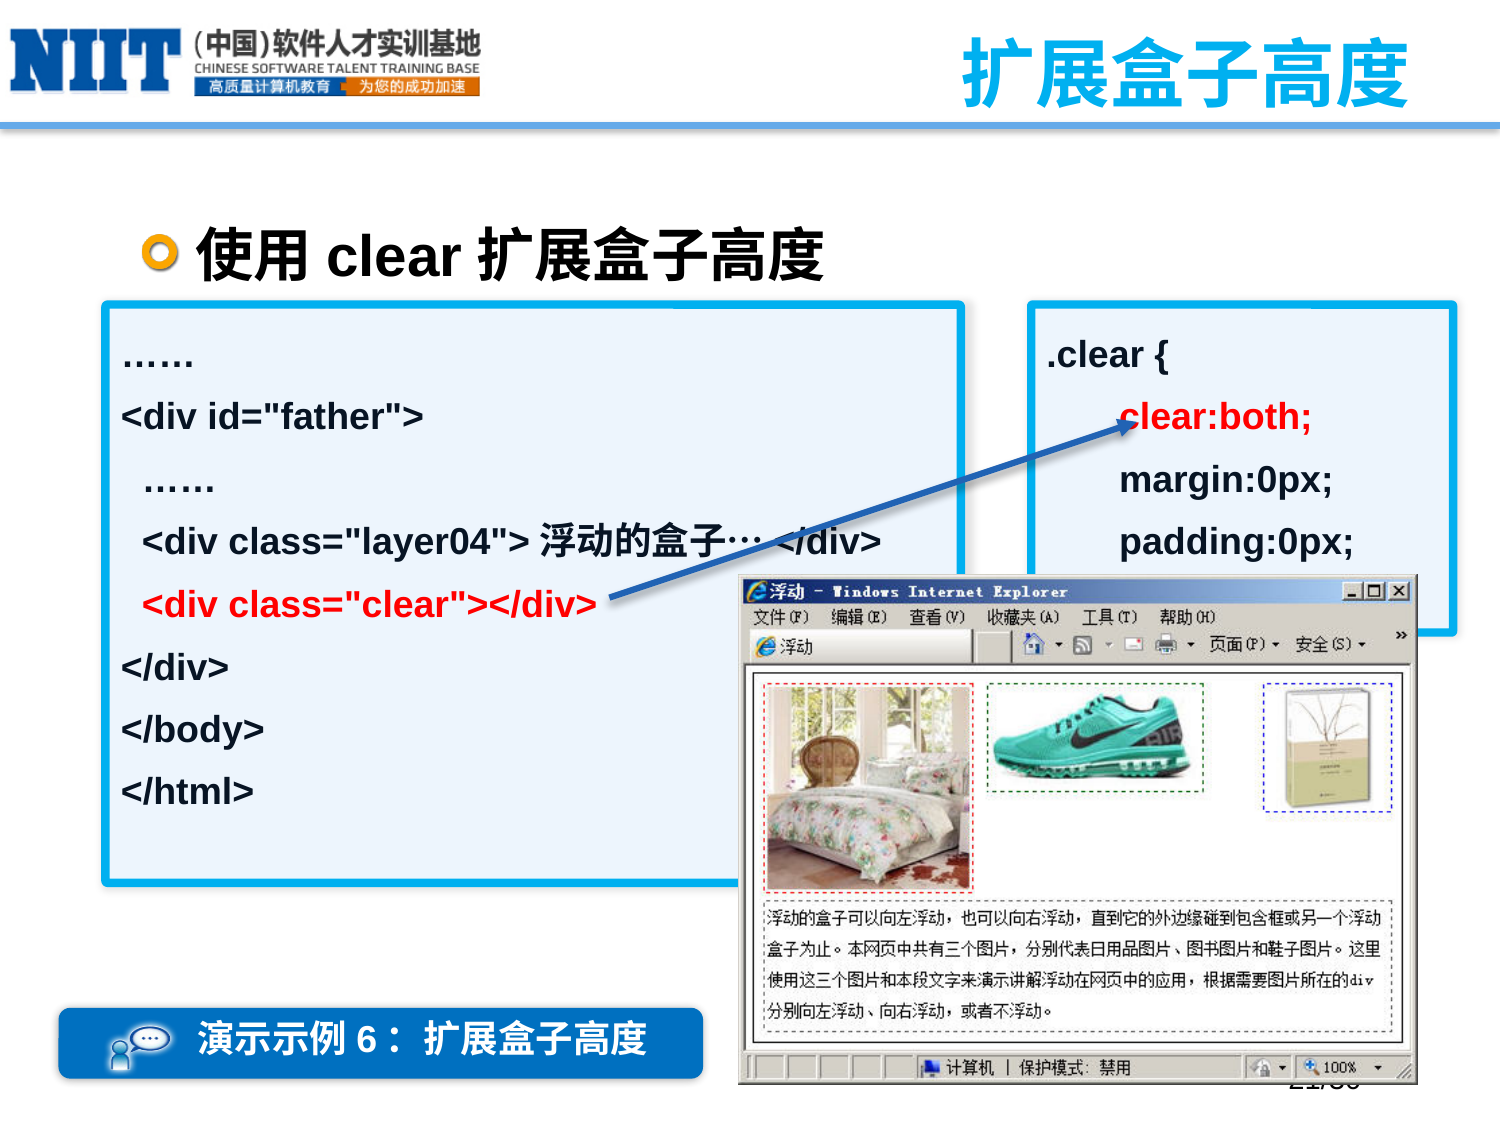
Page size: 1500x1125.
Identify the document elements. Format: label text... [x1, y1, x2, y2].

list 使用clear扩展盒子高度 [124, 210, 1426, 317]
picture [5, 23, 488, 102]
picture [139, 232, 181, 274]
text_box …… <div id="father"> …… <div class="layer04">浮动的盒子…</div> <div class="clear"></div> </div> </body> </html> [105, 304, 961, 883]
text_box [609, 421, 1137, 598]
title 扩展盒子高度 [488, 19, 1425, 138]
text_box .clear { clear:both; margin:0px; padding:0px; } [1031, 304, 1454, 633]
picture [738, 573, 1419, 1085]
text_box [58, 1007, 704, 1079]
slide_number /30 [1149, 1053, 1500, 1114]
